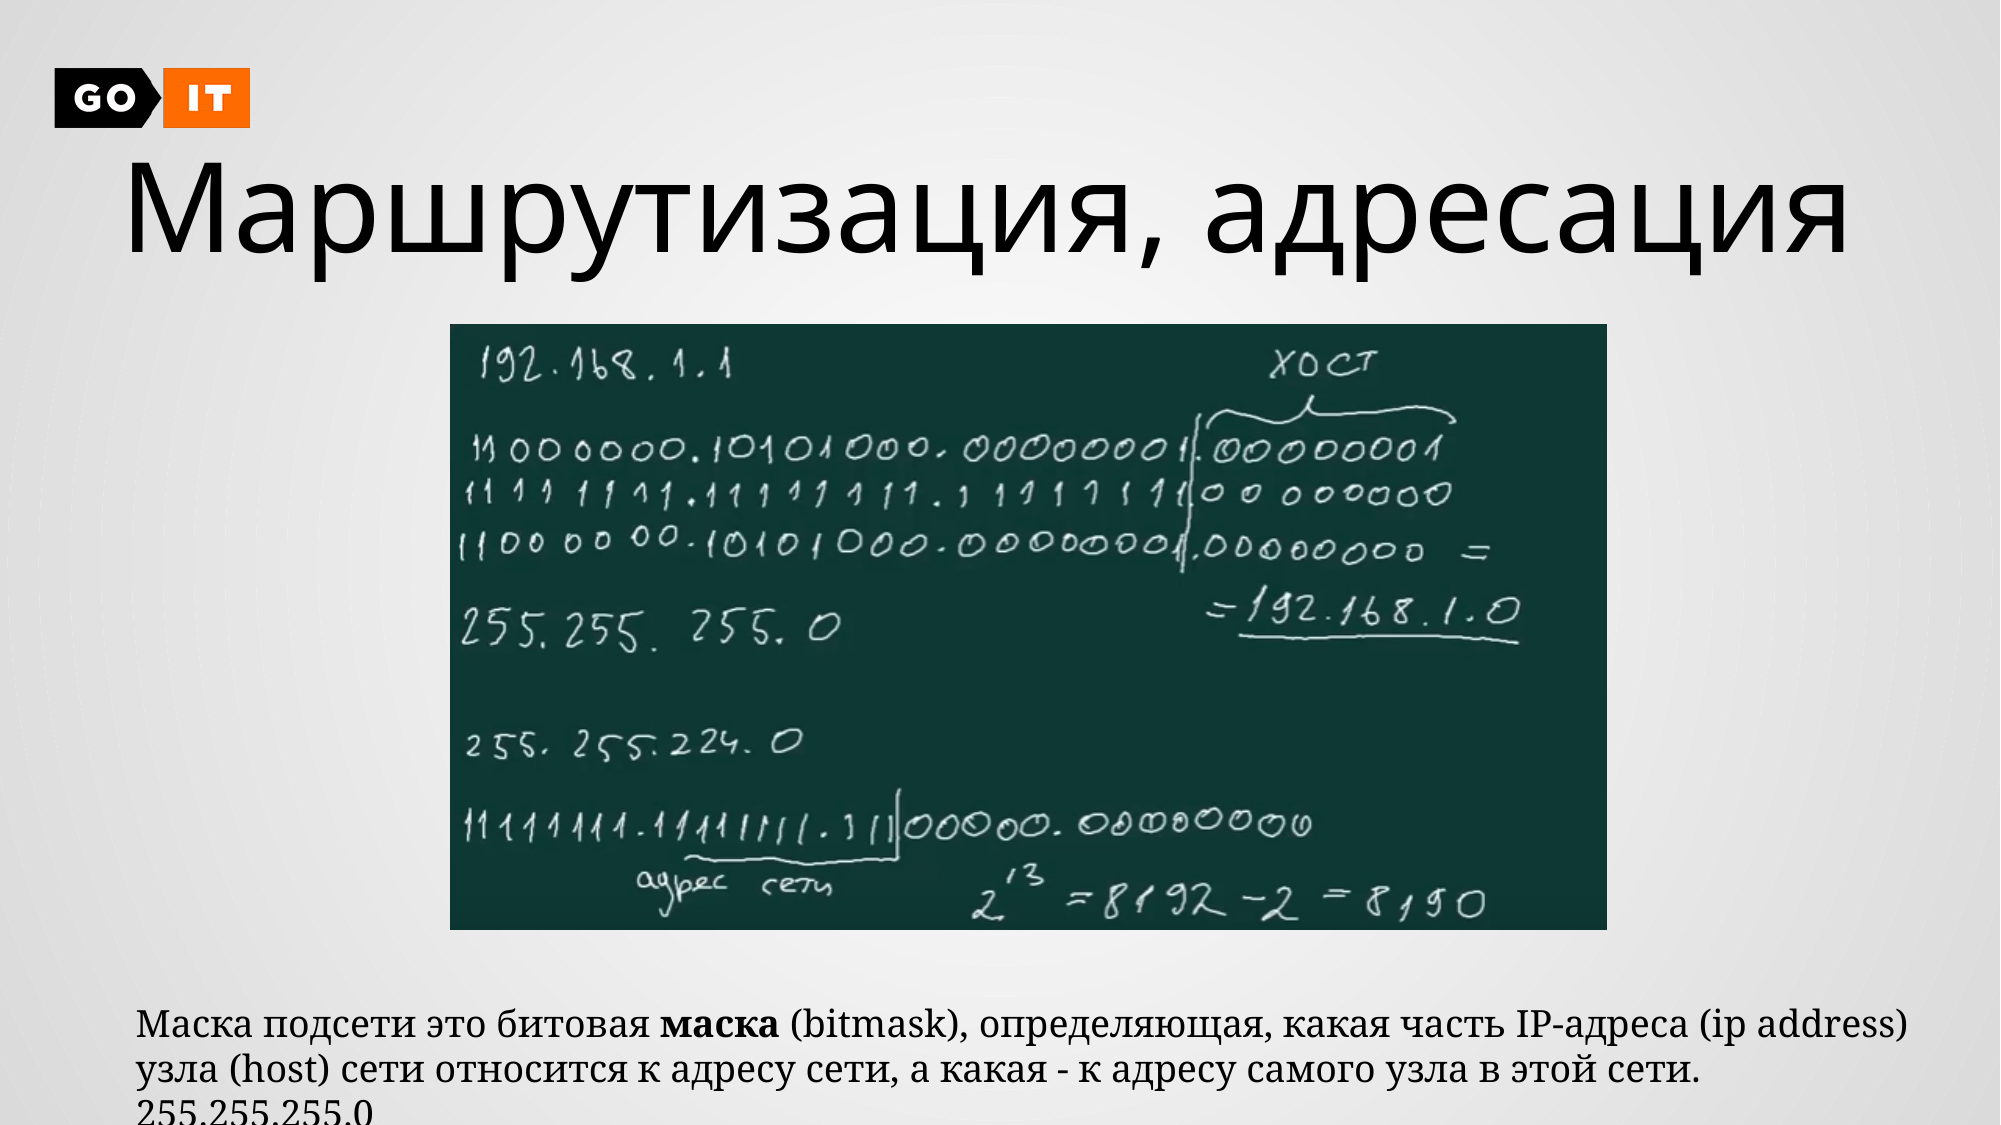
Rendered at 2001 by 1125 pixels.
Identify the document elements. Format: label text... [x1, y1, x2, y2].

text_box Маска подсети это битовая маска (bitmask), определяющая, какая часть IP-адреса (ip address) узла (host) сети относится к адресу сети, а какая - к адресу самого узла в этой сети. 255.255.255.0 [120, 993, 1934, 1125]
text_box [54, 0, 250, 196]
title Маршрутизация, адресация [87, 90, 1888, 278]
picture [449, 324, 1607, 930]
